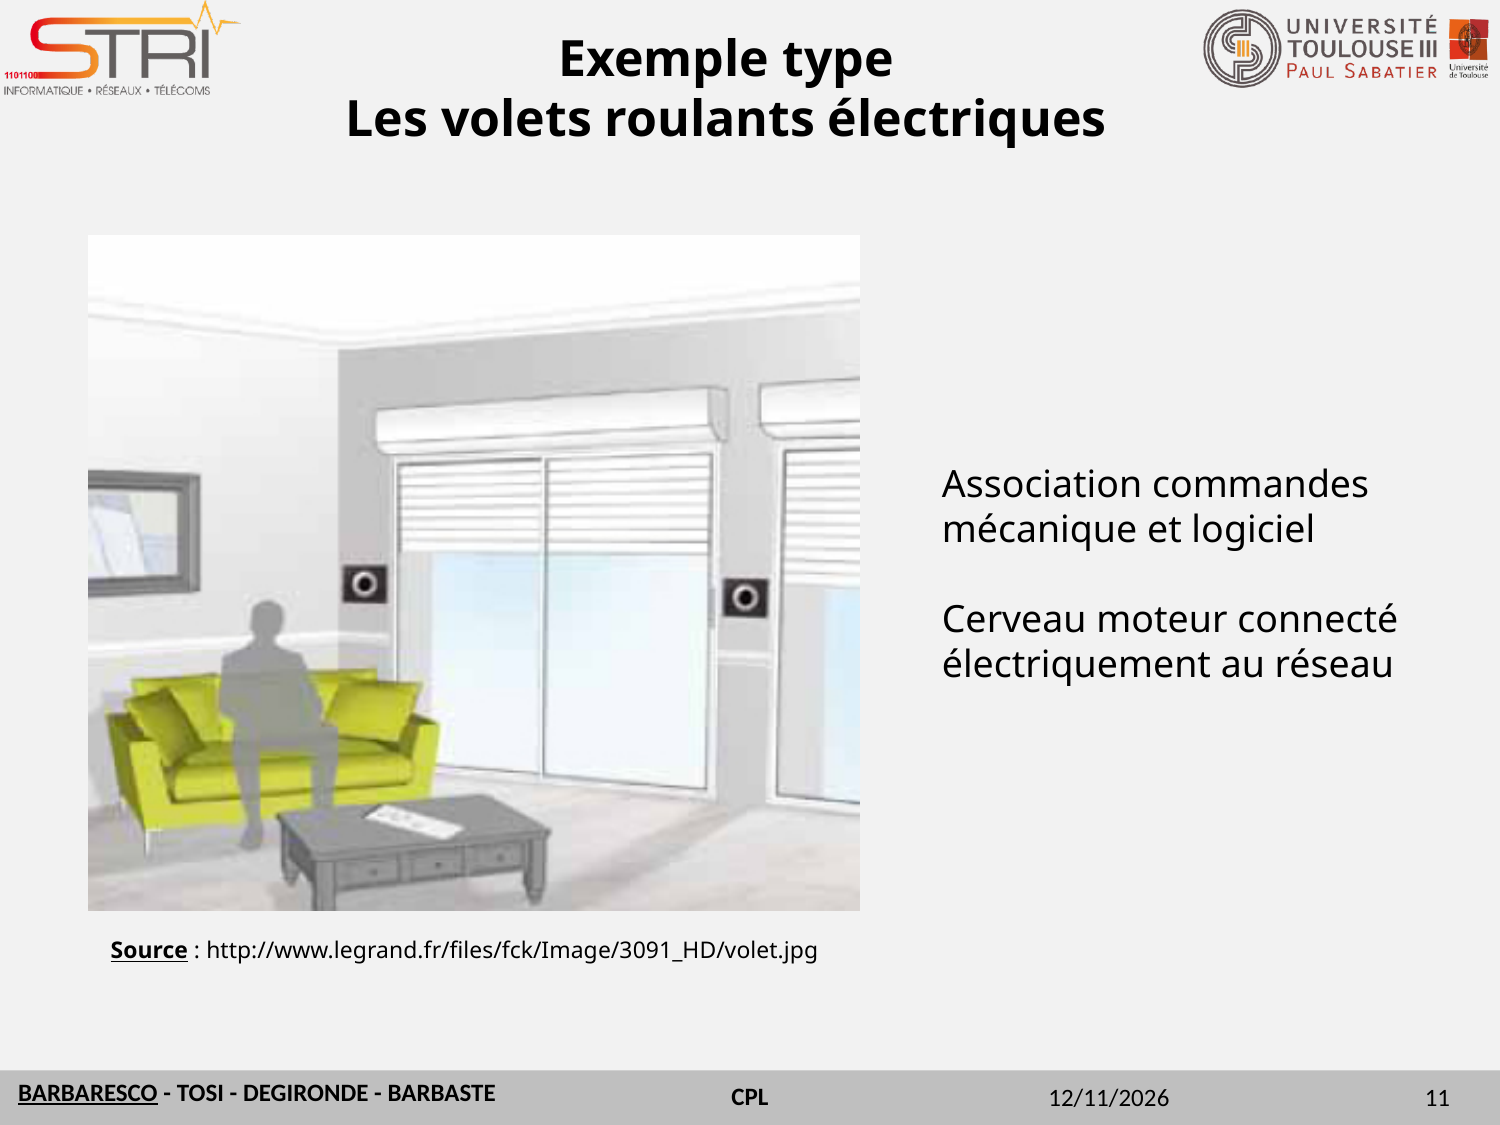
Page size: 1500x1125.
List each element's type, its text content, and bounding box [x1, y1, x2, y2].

title Exemple type Les volets roulants électriques [265, 19, 1188, 207]
picture [88, 235, 860, 912]
text_box Association commandes mécanique et logiciel Cerveau moteur connecté électriquement au réseau [927, 452, 1424, 692]
picture [4, 0, 241, 95]
picture [1199, 5, 1493, 89]
footer BARBARESCO - TOSI - DEGIRONDE - BARBASTE [3, 1079, 561, 1125]
slide_number 11 [1374, 1058, 1500, 1119]
text_box Source : http://www.legrand.fr/files/fck/Image/3091_HD/volet.jpg [95, 928, 852, 971]
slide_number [1033, 1058, 1374, 1119]
